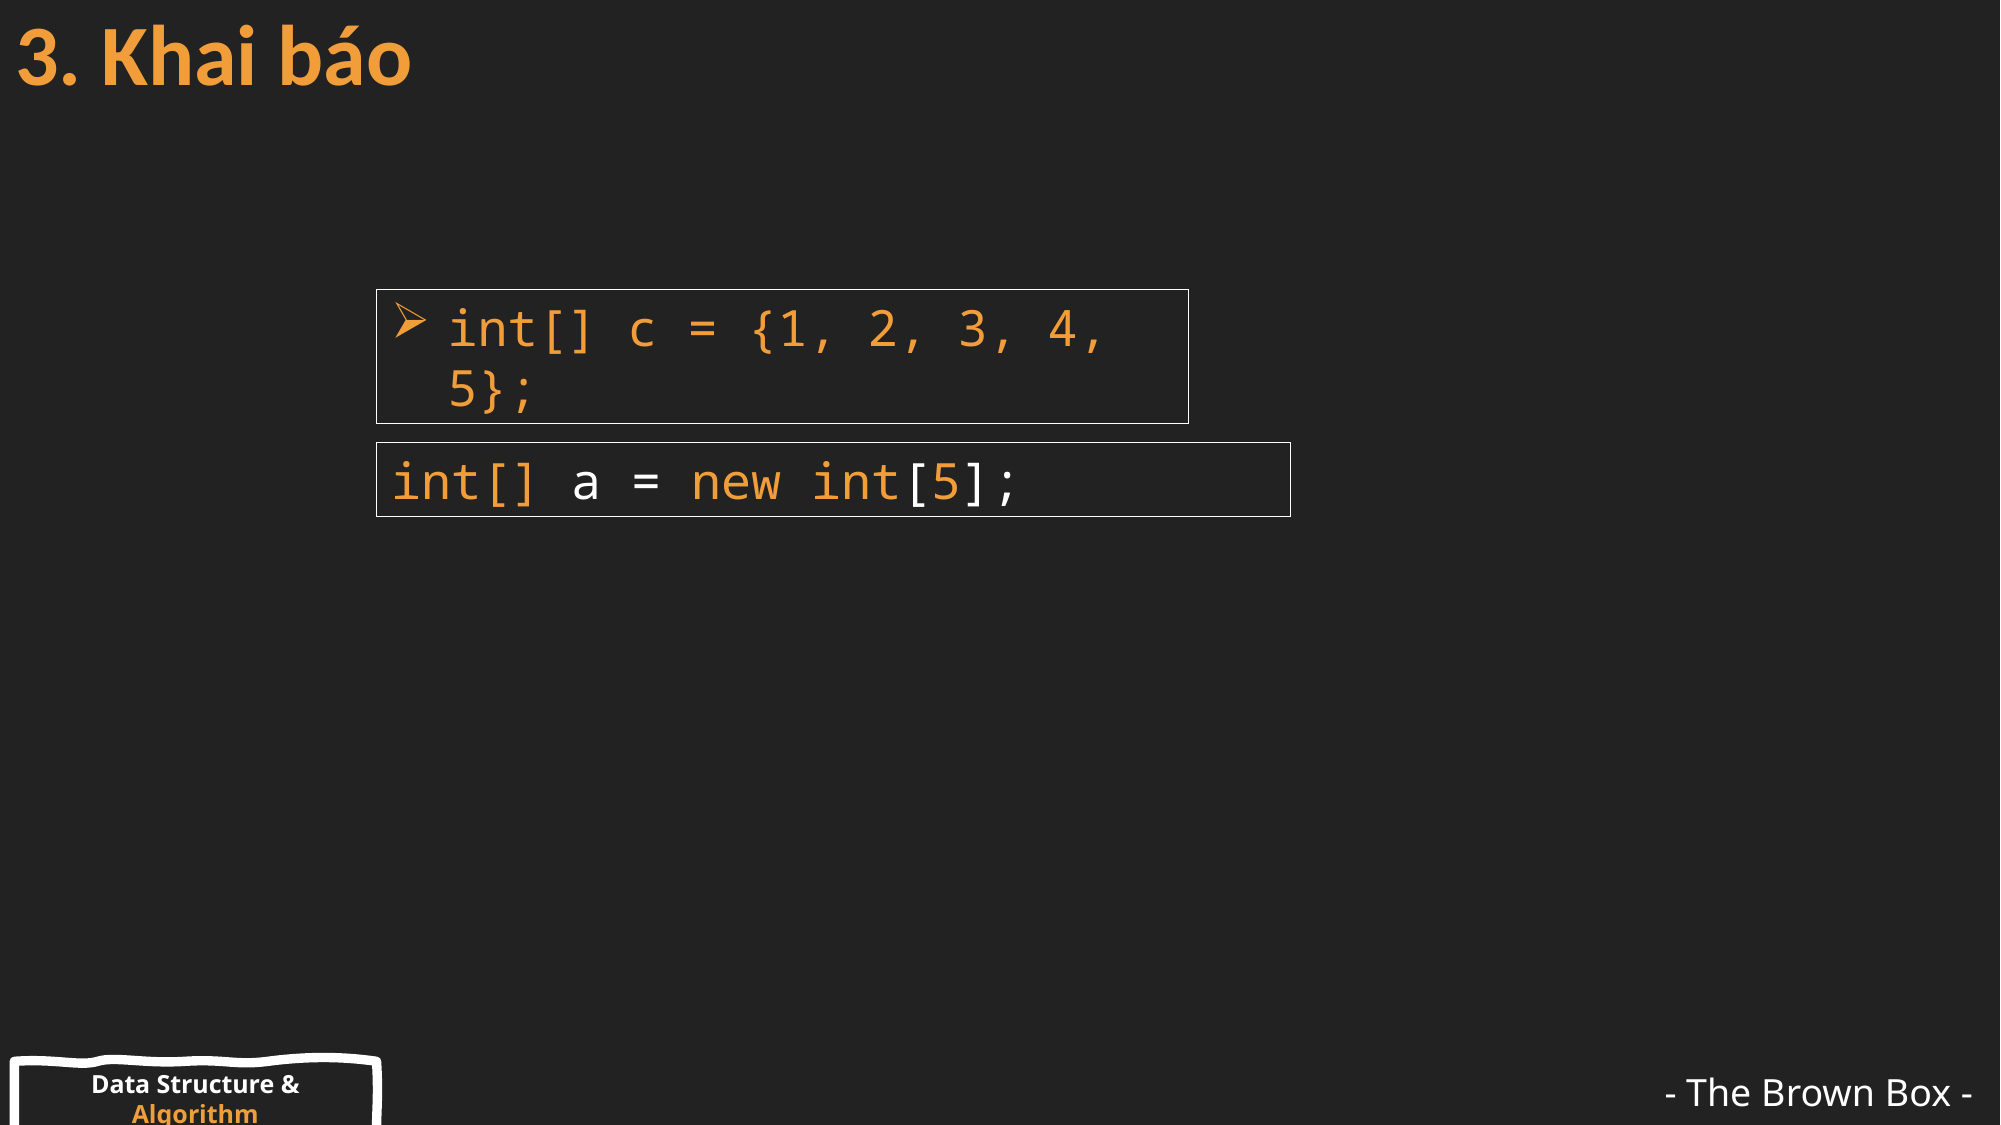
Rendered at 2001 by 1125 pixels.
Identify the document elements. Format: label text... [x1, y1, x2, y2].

text_box Data Structure & Algorithm [14, 1057, 378, 1125]
text_box int[] c = {1, 2, 3, 4, 5}; [376, 289, 1189, 424]
text_box int[] a = new int[5]; [376, 442, 1291, 517]
text_box - The Brown Box - [1637, 1061, 2000, 1122]
title 3. Khai báo [0, 3, 1725, 112]
